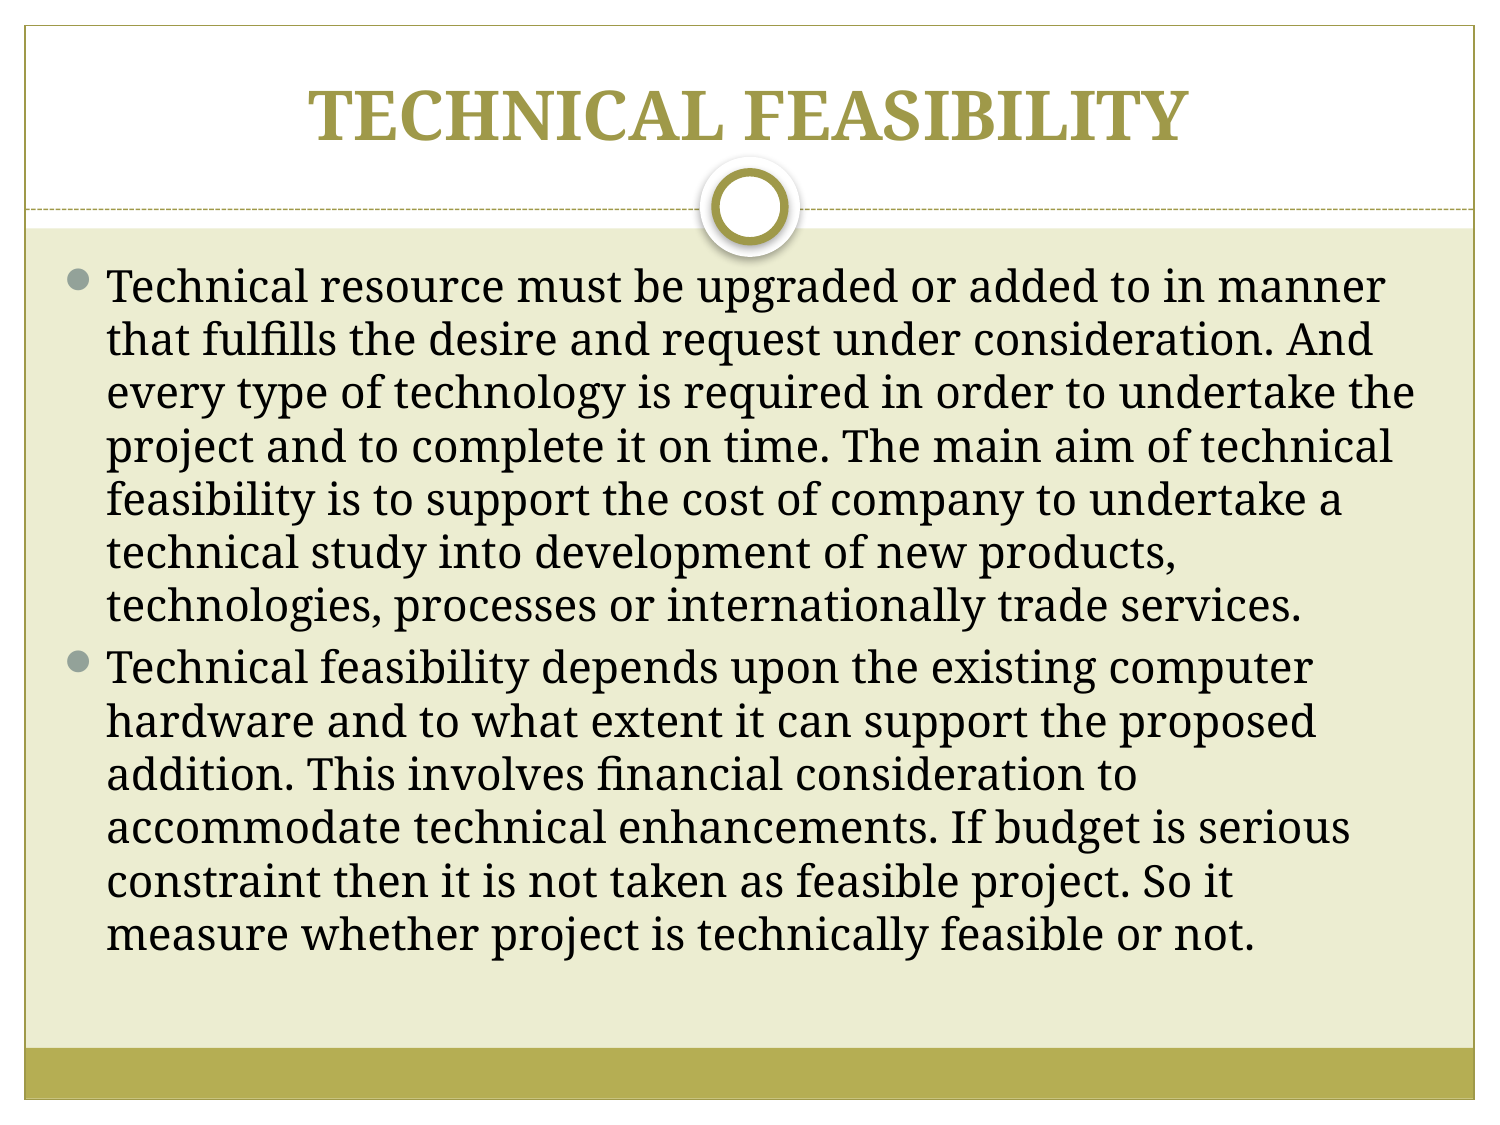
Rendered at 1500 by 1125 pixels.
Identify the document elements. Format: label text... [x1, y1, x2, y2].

list Technical resource must be upgraded or added to in manner that fulfills the desire and request under consideration. And every type of technology is required in order to undertake the project and to complete it on time. The main aim of technical feasibility is to support the cost of company to undertake a technical study into development of new products, technologies, processes or internationally trade services. Technical feasibility depends upon the existing computer hardware and to what extent it can support the proposed addition. This involves financial consideration to accommodate technical enhancements. If budget is serious constraint then it is not taken as feasible project. So it measure whether project is technically feasible or not. [49, 250, 1445, 1001]
title TECHNICAL FEASIBILITY [49, 37, 1450, 162]
